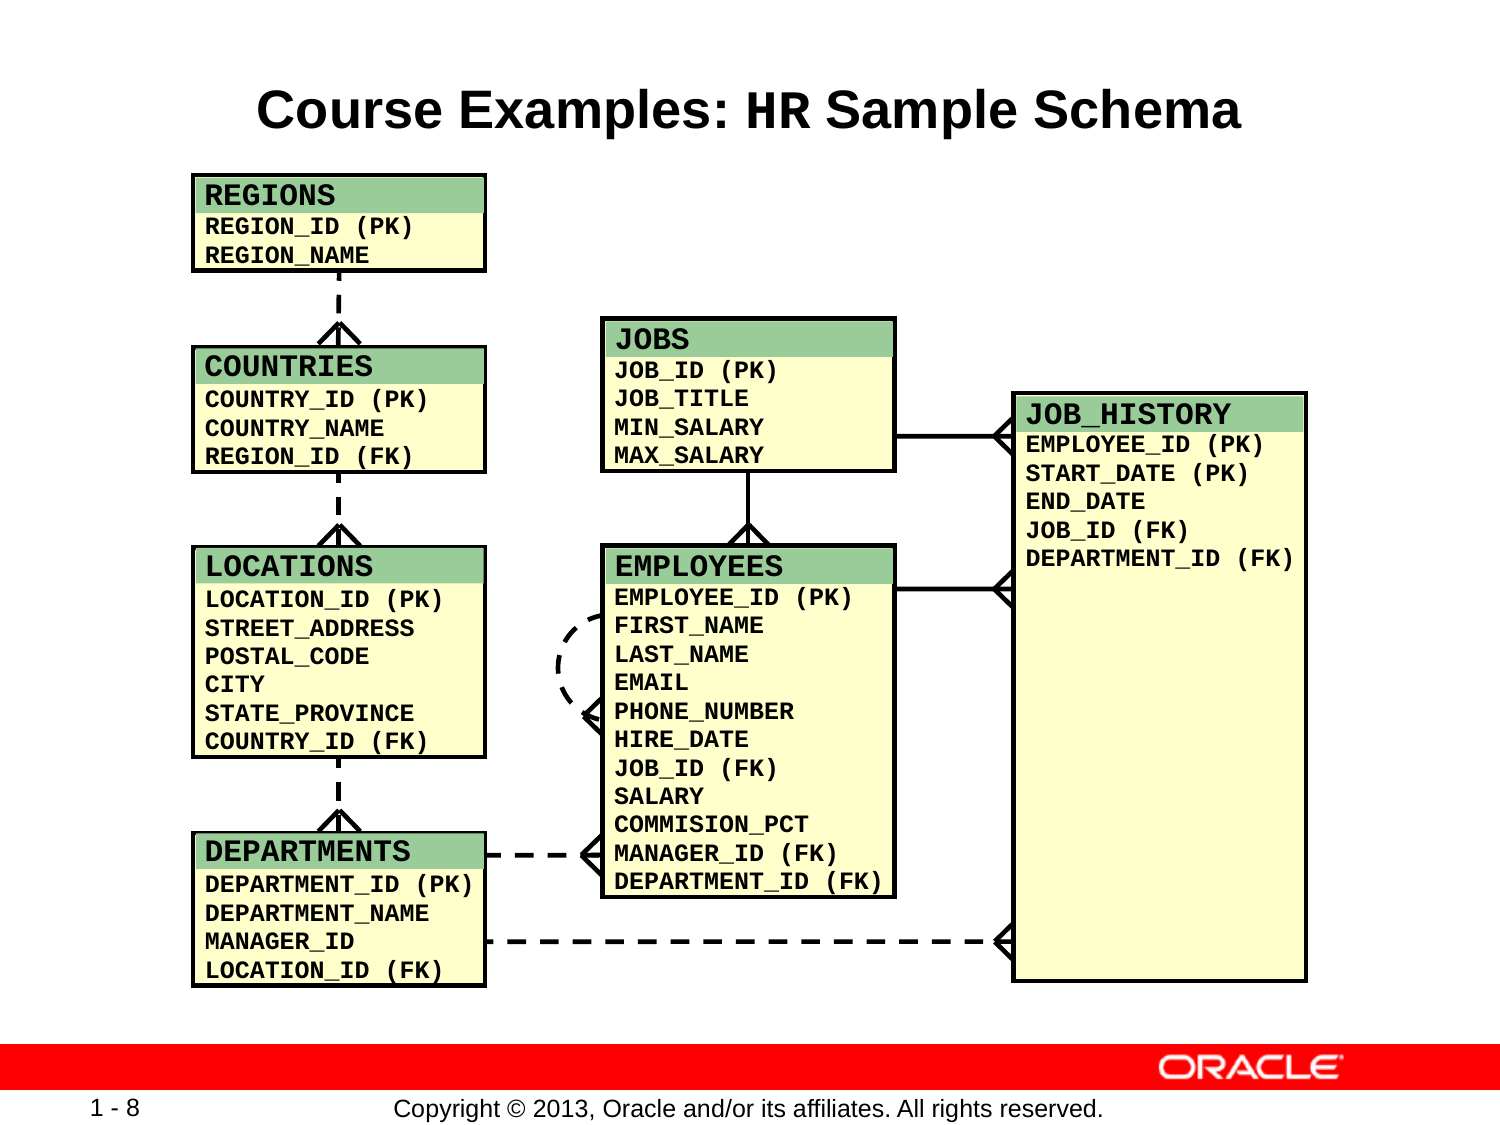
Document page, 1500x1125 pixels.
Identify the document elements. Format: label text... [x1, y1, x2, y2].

title Course Examples: HR Sample Schema [99, 72, 1399, 216]
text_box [192, 174, 1307, 989]
picture [0, 1044, 1500, 1090]
